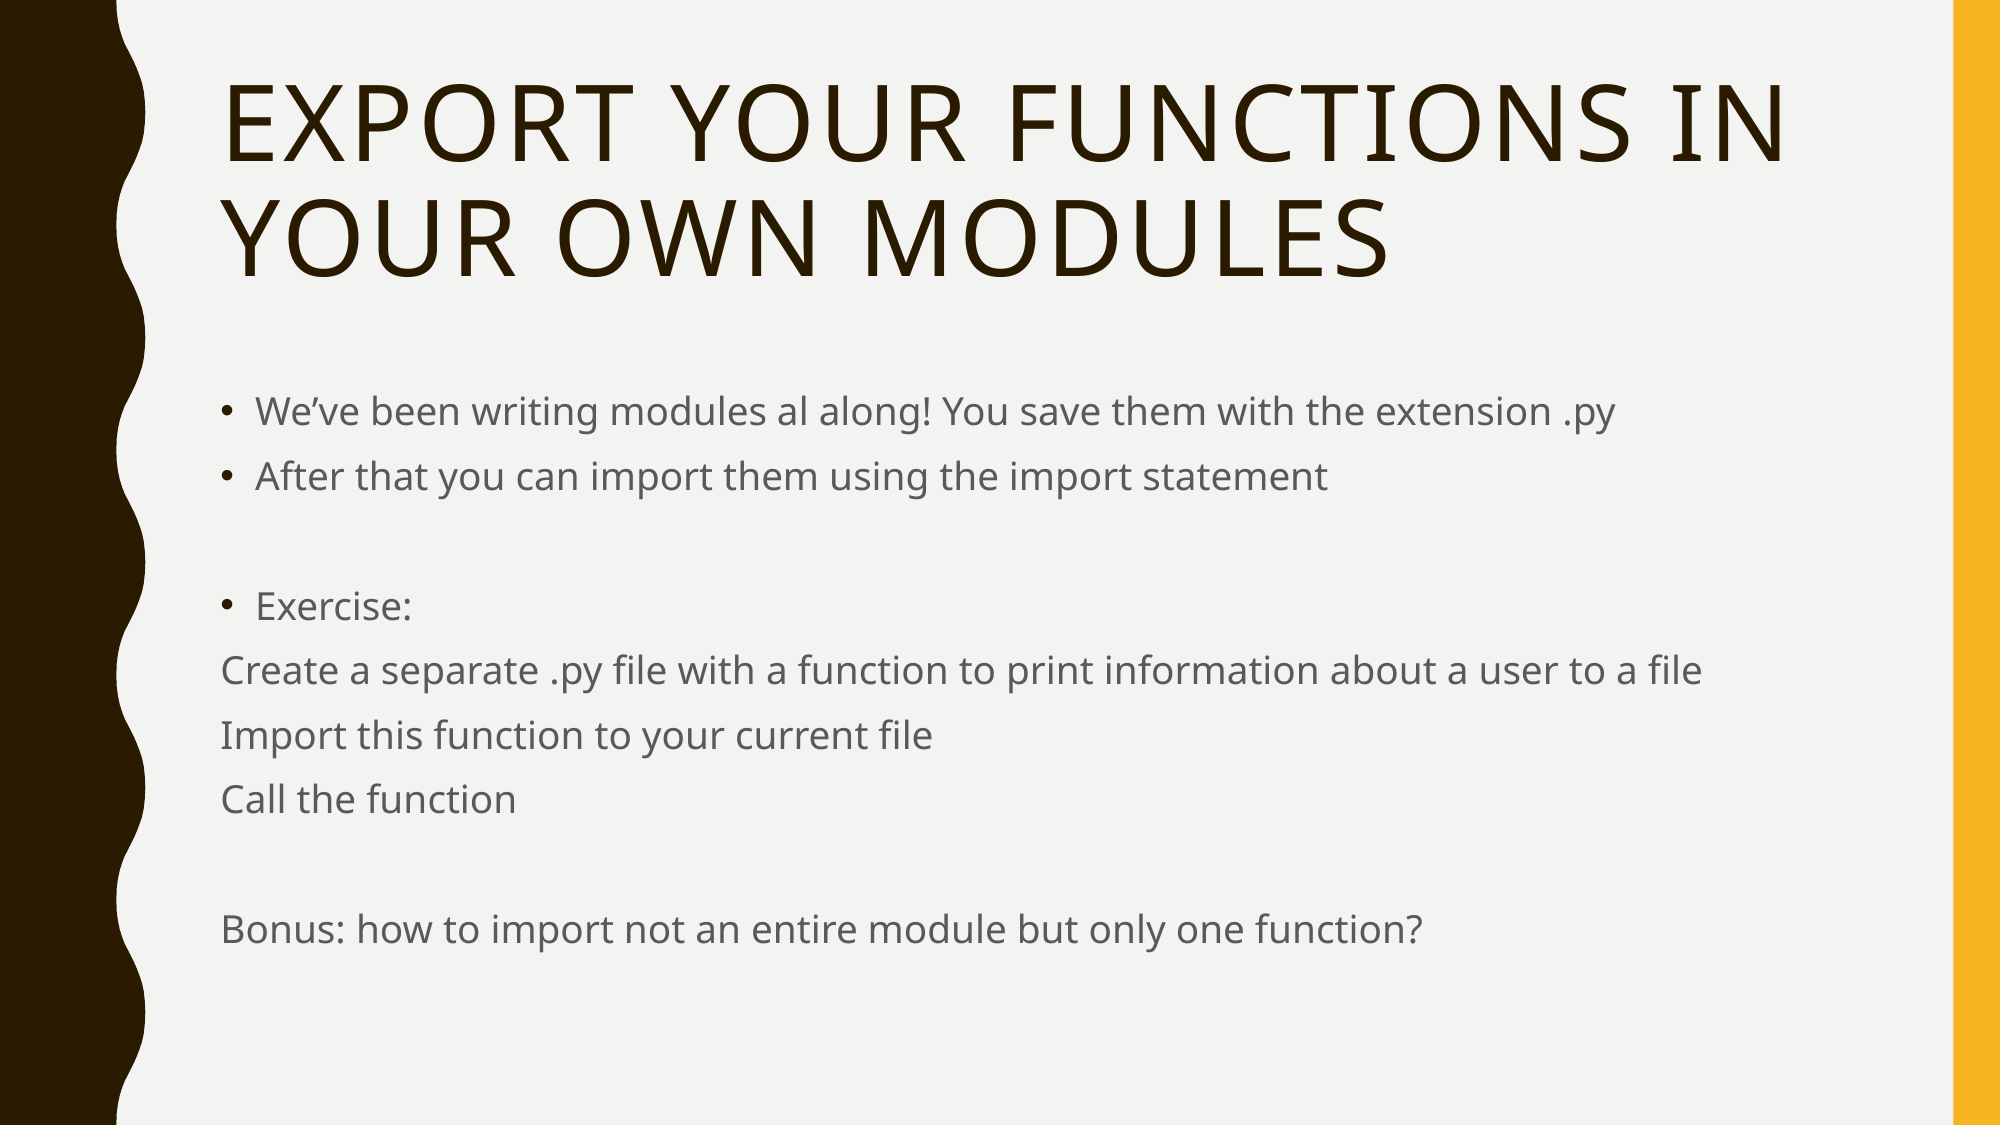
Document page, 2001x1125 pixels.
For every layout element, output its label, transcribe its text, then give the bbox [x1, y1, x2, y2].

list We’ve been writing modules al along! You save them with the extension .py After that you can import them using the import statement Exercise: Create a separate .py file with a function to print information about a user to a file Import this function to your current file Call the function Bonus: how to import not an entire module but only one function? [205, 375, 1875, 965]
title Export your functions in your own modules [205, 62, 1875, 308]
